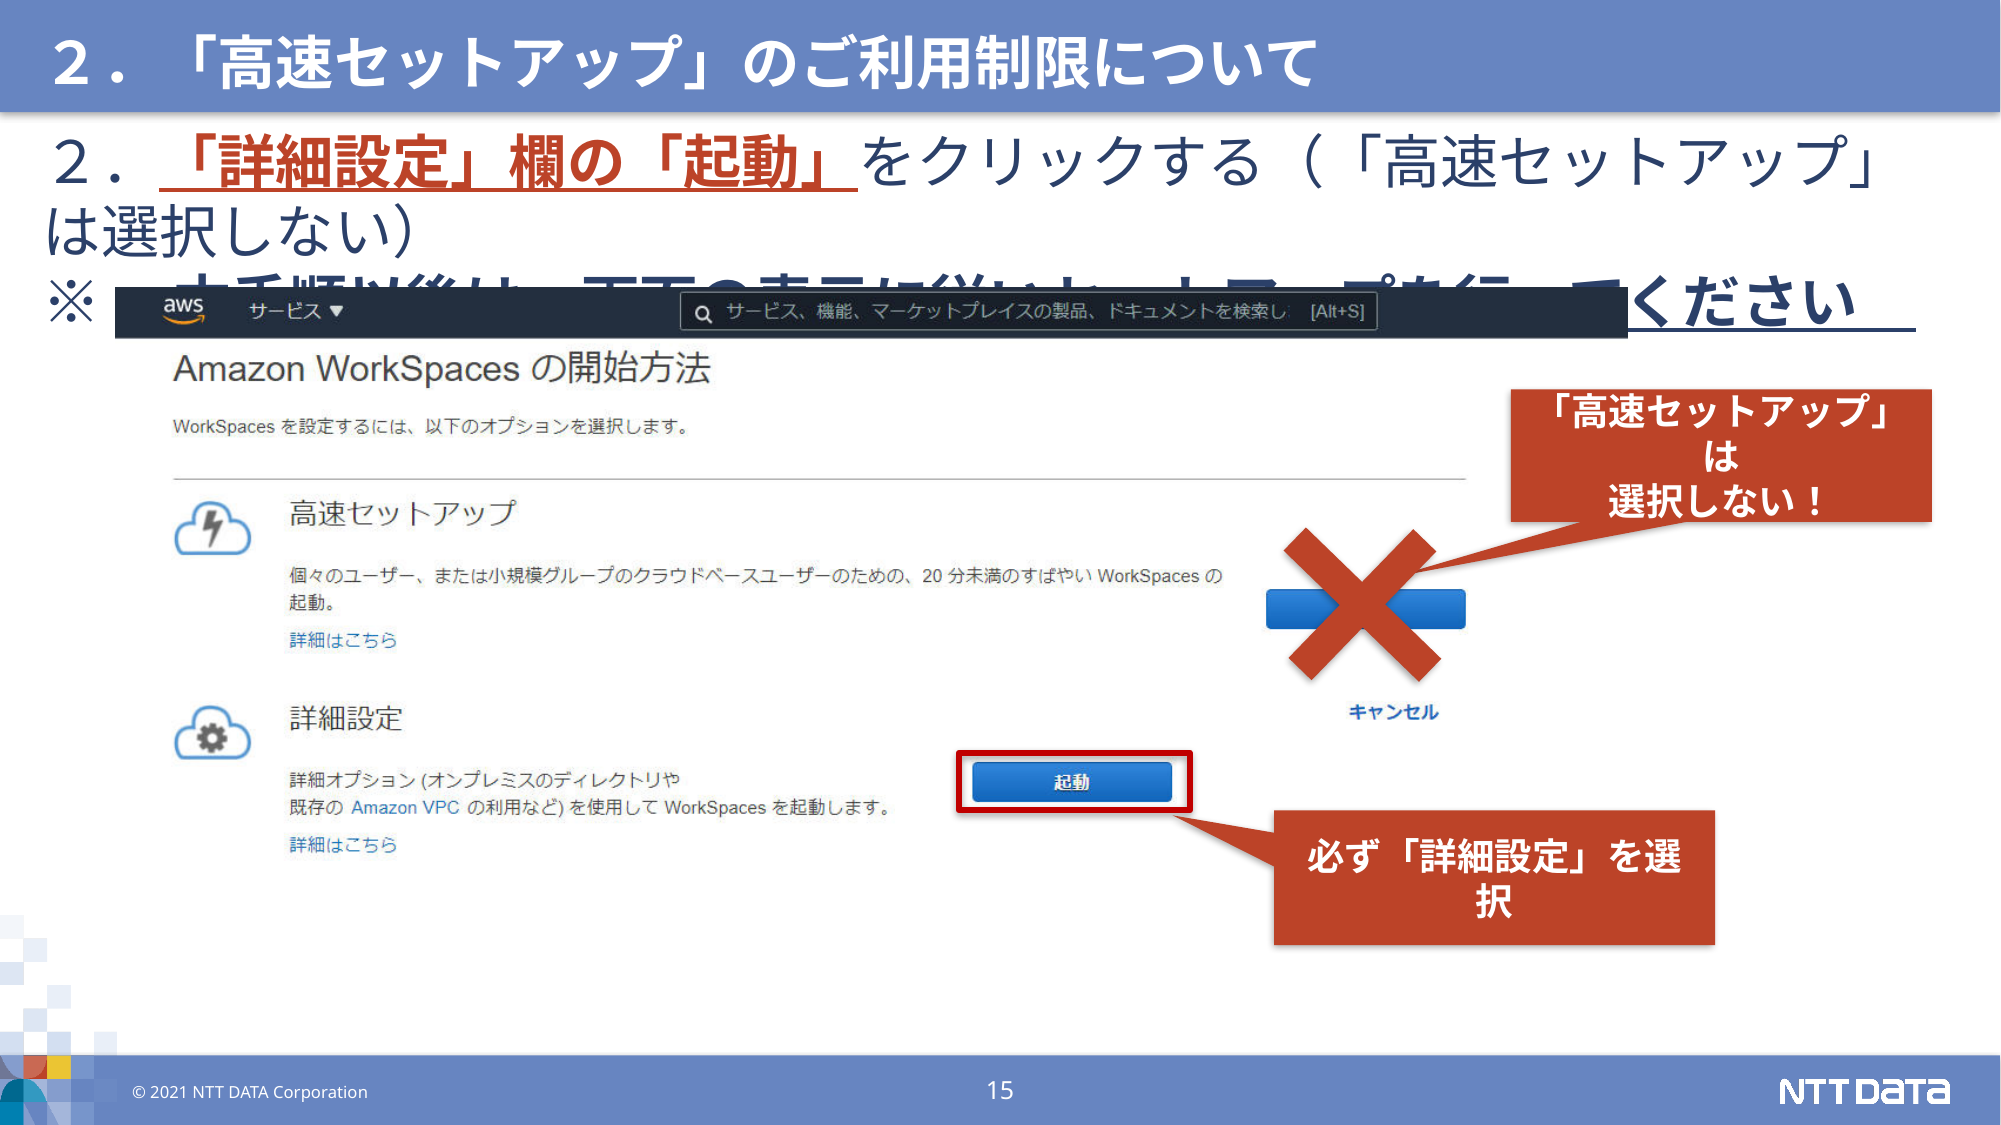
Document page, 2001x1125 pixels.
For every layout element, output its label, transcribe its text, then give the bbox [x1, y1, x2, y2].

text_box 必ず「詳細設定」を選択 [1632, 809, 1716, 946]
text_box 「高速セットアップ」は 選択しない！ [1632, 388, 1933, 533]
picture [0, 287, 1628, 1125]
picture [1767, 1066, 1962, 1116]
list ２．「高速セットアップ」のご利用制限について [28, 0, 1972, 113]
text_box ２．「詳細設定」欄の「起動」をクリックする（「高速セットアップ」は選択しない） ※ 本手順以後は、画面の表示に従いセットアップを行ってください [26, 116, 1973, 415]
